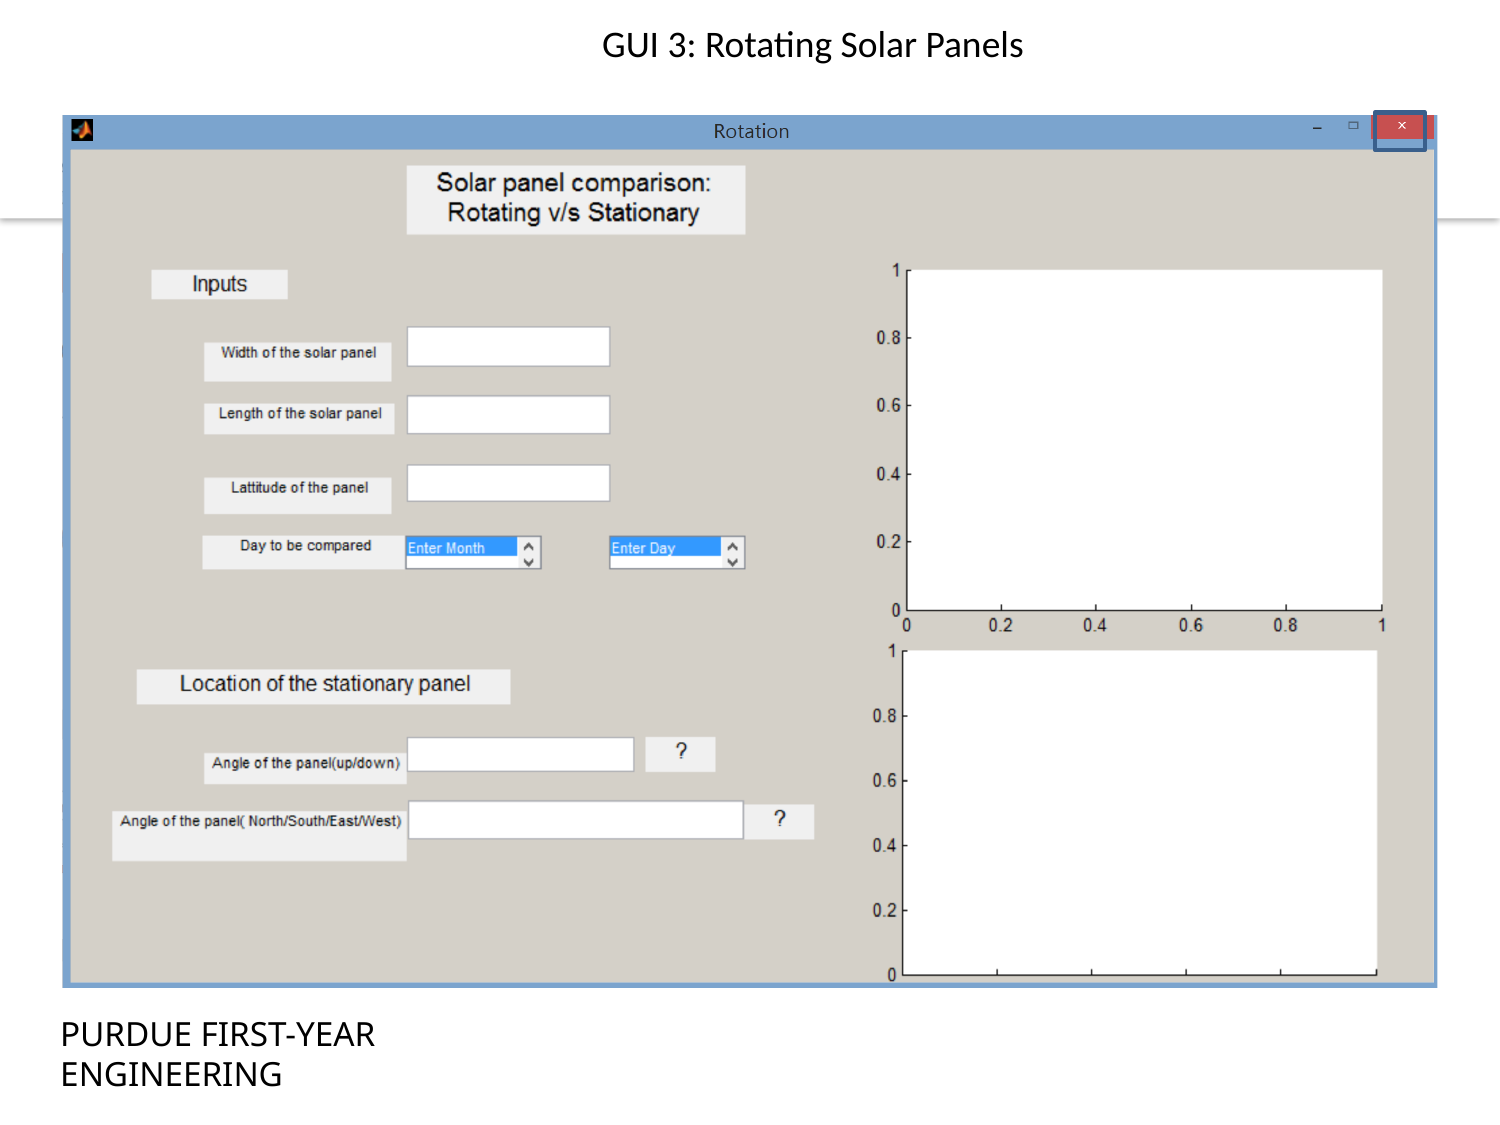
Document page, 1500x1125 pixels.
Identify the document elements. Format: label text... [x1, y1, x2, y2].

text_box GUI 3: Rotating Solar Panels [587, 12, 1100, 73]
picture [62, 115, 1438, 988]
text_box [1373, 110, 1427, 114]
